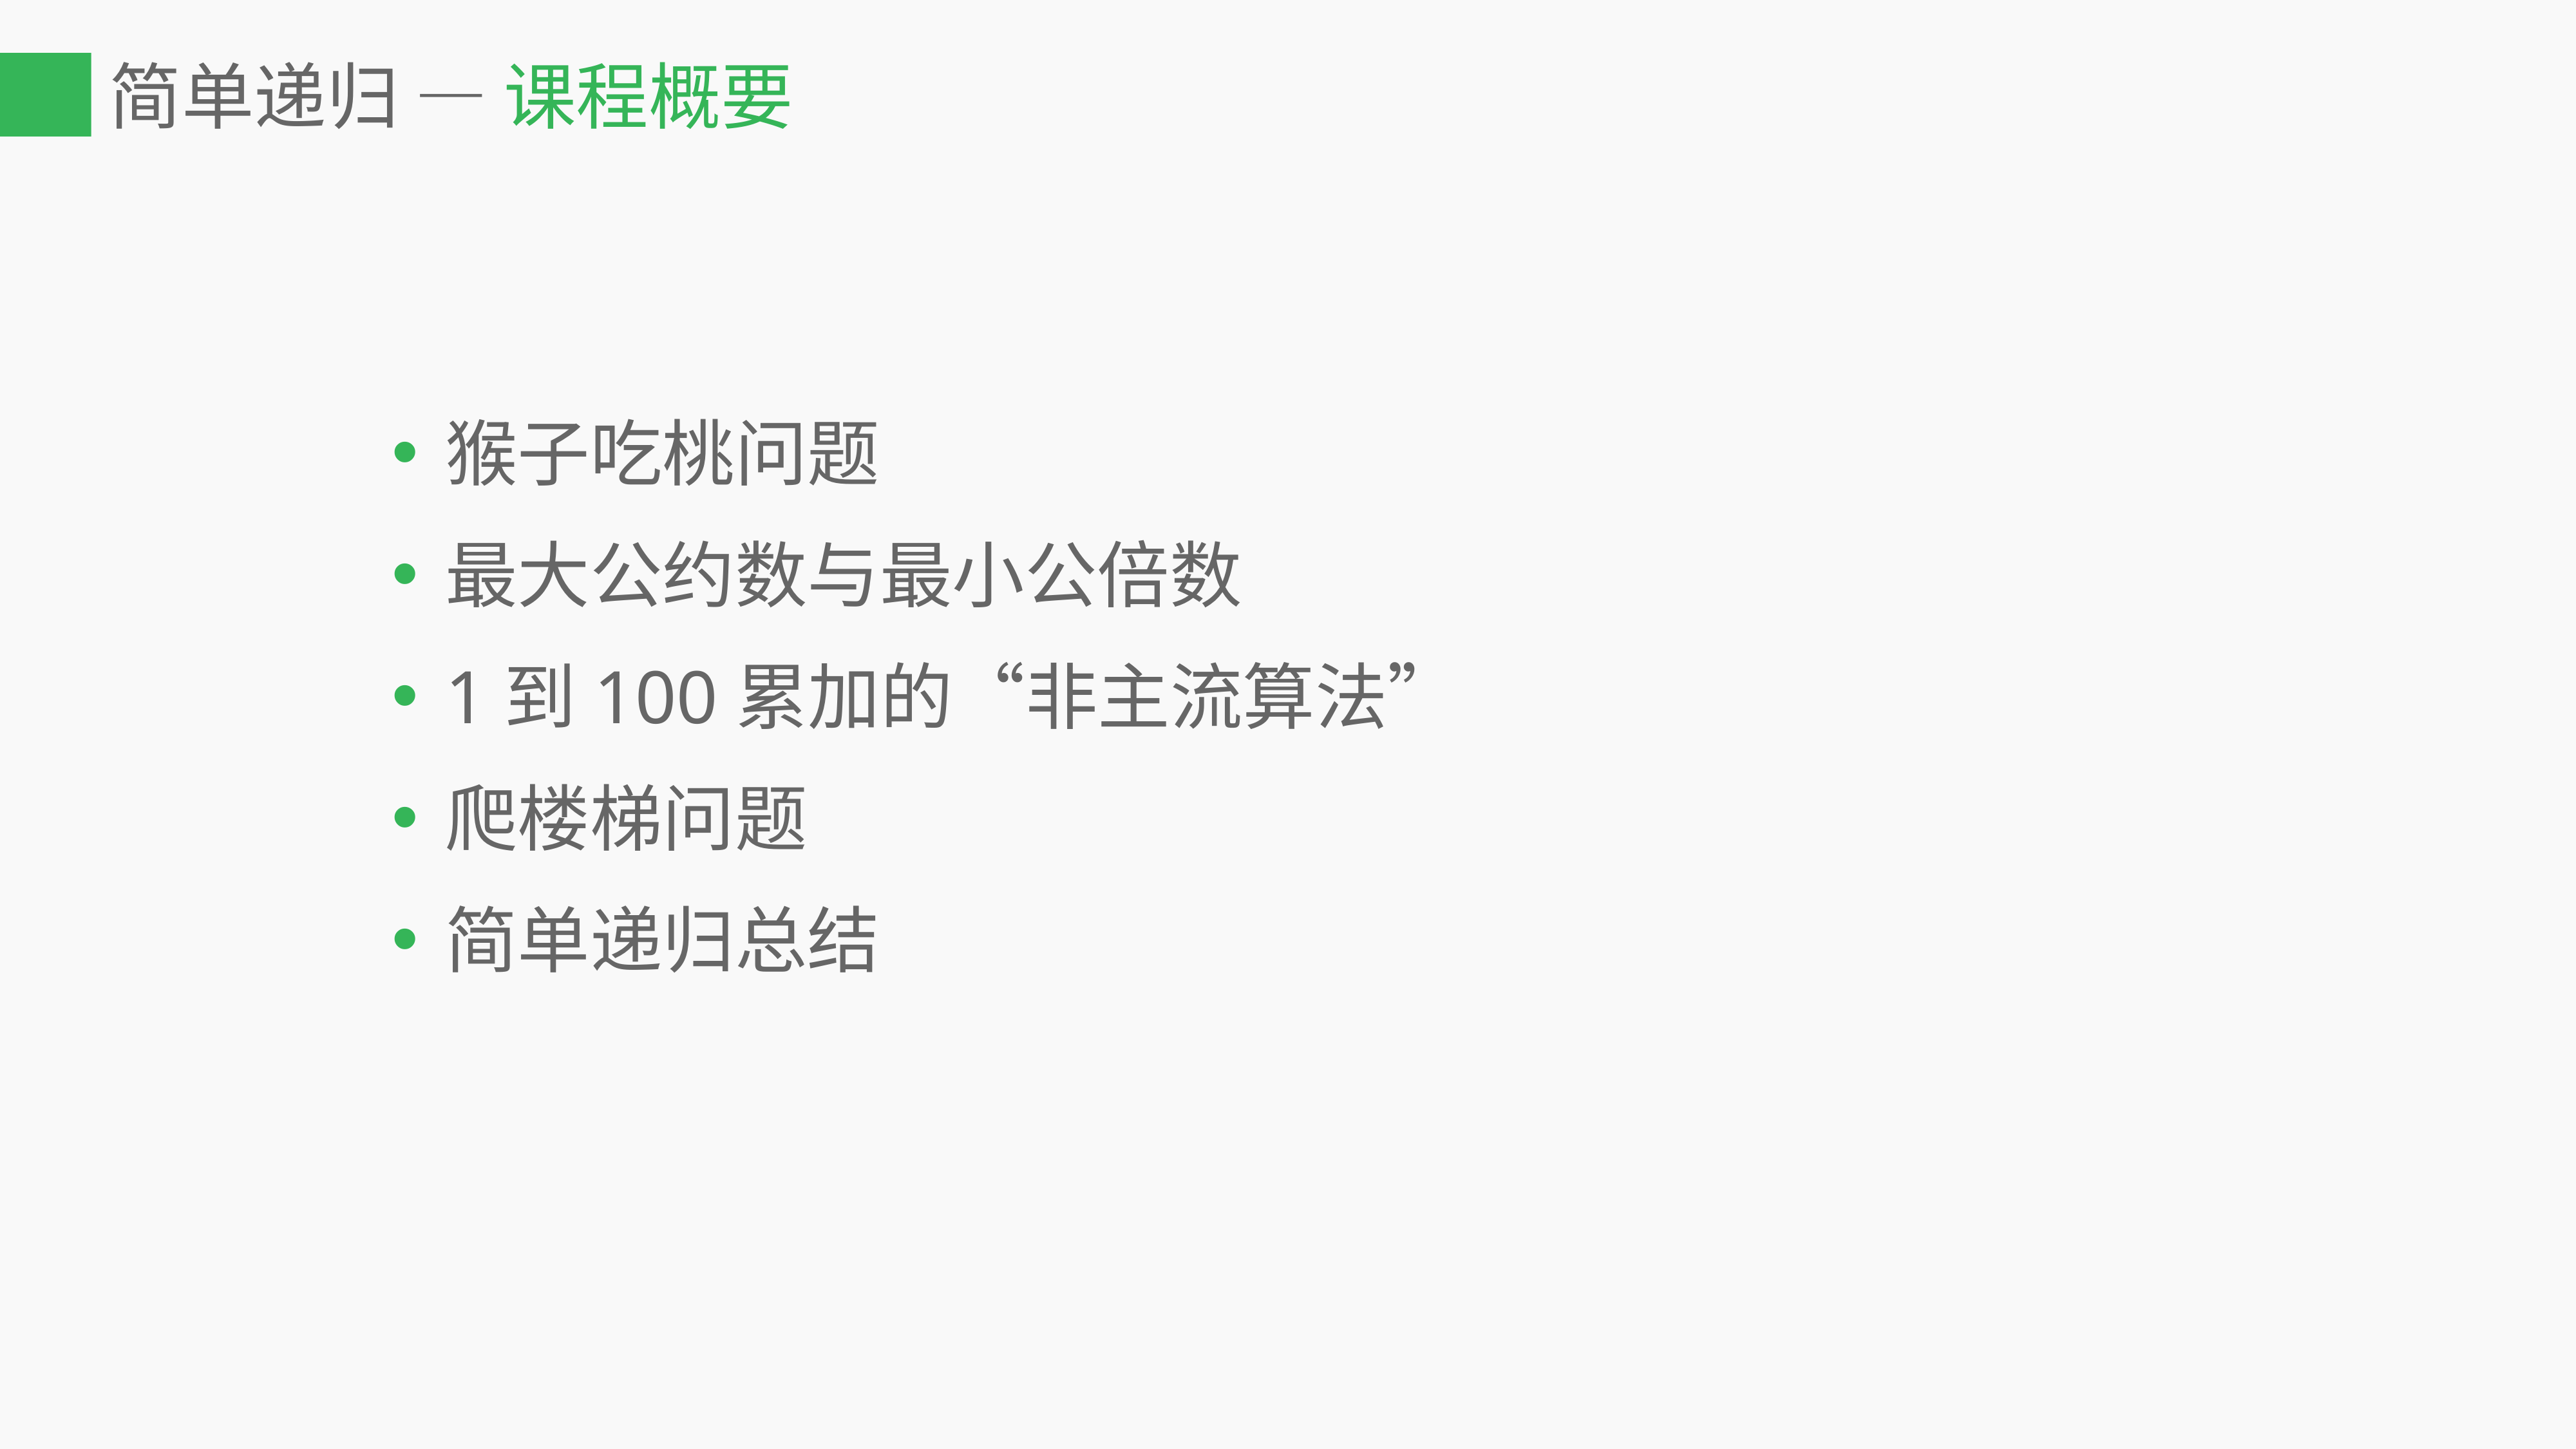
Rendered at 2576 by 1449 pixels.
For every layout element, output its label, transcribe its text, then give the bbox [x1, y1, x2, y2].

title 简单递归 — 课程概要 [108, 44, 2540, 144]
subtitle 猴子吃桃问题 最大公约数与最小公倍数 1到100累加的“非主流算法” 爬楼梯问题 简单递归总结 [371, 372, 2303, 1346]
picture [0, 53, 91, 137]
